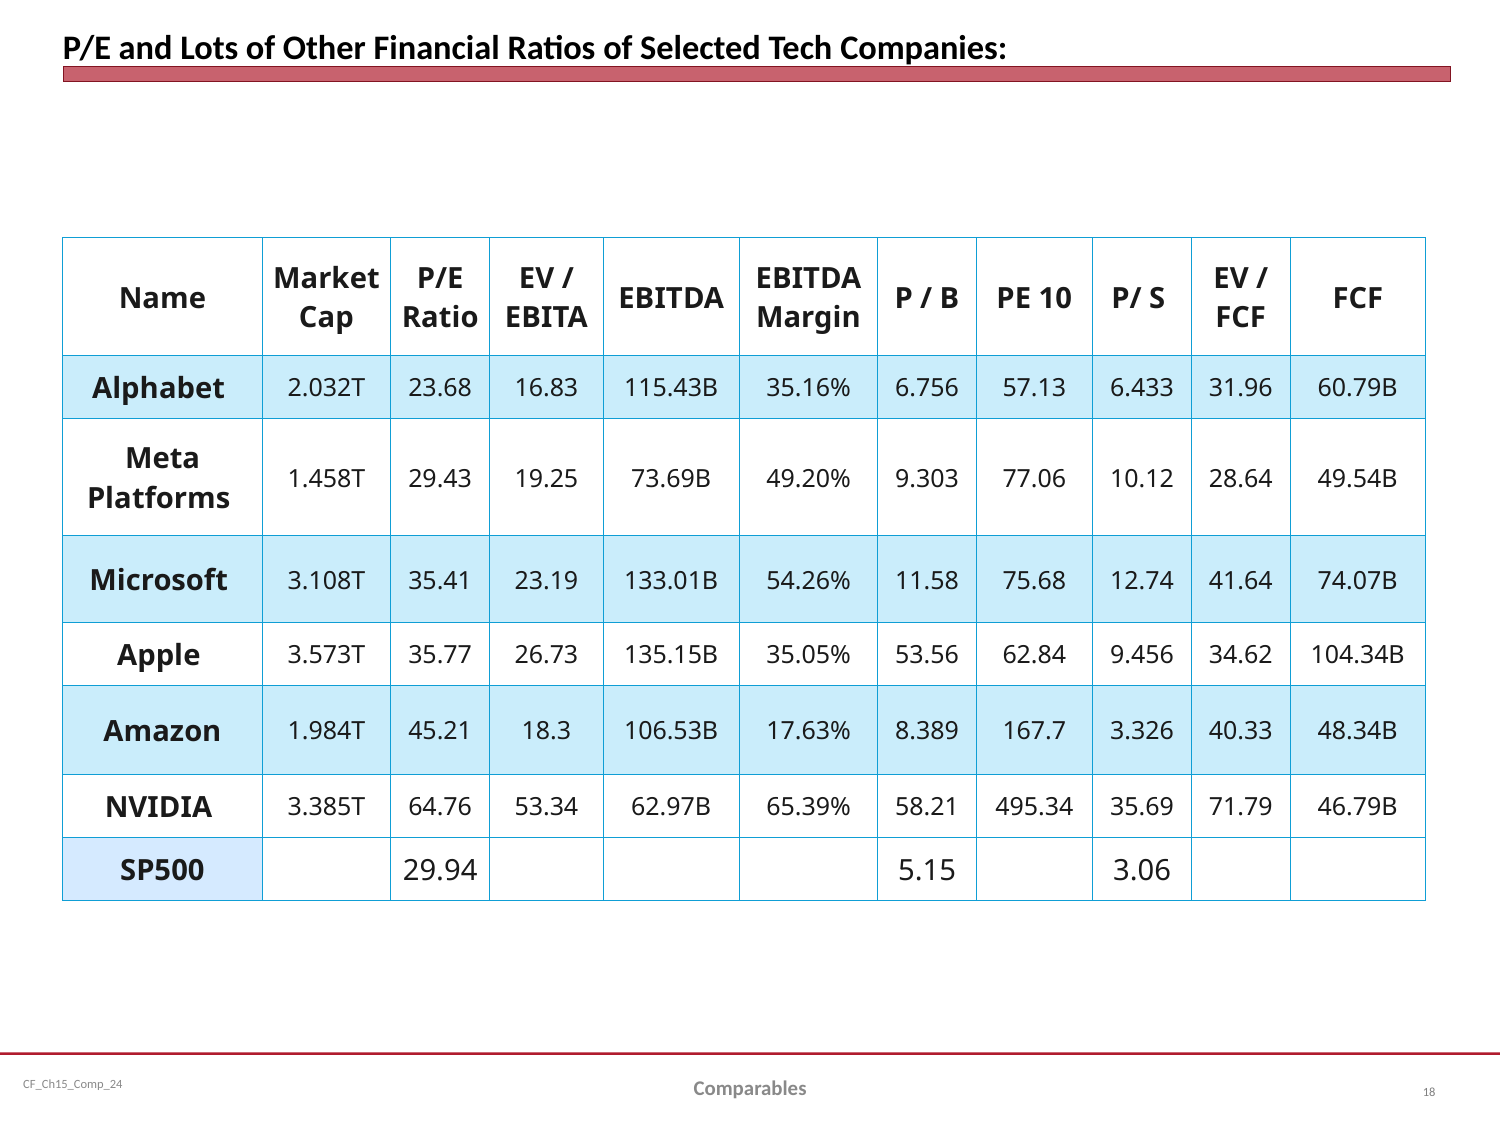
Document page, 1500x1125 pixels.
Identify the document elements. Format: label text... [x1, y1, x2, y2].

slide_number 18 [1375, 1061, 1451, 1122]
table_cell 26.73 [490, 623, 603, 685]
table_cell 1.984T [263, 686, 390, 774]
table_cell 31.96 [1192, 356, 1290, 418]
table_cell 75.68 [977, 536, 1092, 622]
table_cell 35.05% [740, 623, 877, 685]
table_cell 77.06 [977, 419, 1092, 535]
table_cell 62.97B [604, 775, 739, 837]
table_cell 133.01B [604, 536, 739, 622]
table_cell Microsoft [63, 536, 262, 622]
table_header P/ S [1093, 238, 1191, 355]
table_cell 6.433 [1093, 356, 1191, 418]
table_cell 71.79 [1192, 775, 1290, 837]
table_header P/E Ratio [391, 238, 489, 355]
table_cell [1291, 838, 1425, 900]
table_cell [604, 838, 739, 900]
table_cell 34.62 [1192, 623, 1290, 685]
table_header EV / EBITA [490, 238, 603, 355]
table_cell 41.64 [1192, 536, 1290, 622]
table_cell 54.26% [740, 536, 877, 622]
table_cell 9.303 [878, 419, 976, 535]
title P/E and Lots of Other Financial Ratios of Selected Tech Companies: [62, 6, 1451, 67]
table_cell 2.032T [263, 356, 390, 418]
table_cell 3.326 [1093, 686, 1191, 774]
table_cell 48.34B [1291, 686, 1425, 774]
table_cell 40.33 [1192, 686, 1290, 774]
table_cell 8.389 [878, 686, 976, 774]
table_cell 57.13 [977, 356, 1092, 418]
table_header PE 10 [977, 238, 1092, 355]
table_cell 10.12 [1093, 419, 1191, 535]
table_cell 45.21 [391, 686, 489, 774]
table_cell 104.34B [1291, 623, 1425, 685]
table_cell Amazon [63, 686, 262, 774]
table_cell [490, 838, 603, 900]
table_cell 29.43 [391, 419, 489, 535]
table_cell 35.77 [391, 623, 489, 685]
table_cell NVIDIA [63, 775, 262, 837]
table_cell Alphabet [63, 356, 262, 418]
table_cell 12.74 [1093, 536, 1191, 622]
table_cell 3.385T [263, 775, 390, 837]
table_cell 60.79B [1291, 356, 1425, 418]
table_cell 19.25 [490, 419, 603, 535]
table_cell [1192, 838, 1290, 900]
table_cell 18.3 [490, 686, 603, 774]
footer Comparables [512, 1056, 988, 1117]
table_cell 58.21 [878, 775, 976, 837]
table_cell 6.756 [878, 356, 976, 418]
table_cell 49.20% [740, 419, 877, 535]
table_cell 28.64 [1192, 419, 1290, 535]
table_header P / B [878, 238, 976, 355]
table_cell 35.41 [391, 536, 489, 622]
table_cell 53.56 [878, 623, 976, 685]
table_header EBITDA Margin [740, 238, 877, 355]
table_cell 46.79B [1291, 775, 1425, 837]
table_cell 17.63% [740, 686, 877, 774]
table_header EV / FCF [1192, 238, 1290, 355]
table_cell 53.34 [490, 775, 603, 837]
table_cell 73.69B [604, 419, 739, 535]
table_cell 9.456 [1093, 623, 1191, 685]
table_cell Meta Platforms [63, 419, 262, 535]
table_cell 5.15 [878, 838, 976, 900]
table_cell 49.54B [1291, 419, 1425, 535]
table_cell 65.39% [740, 775, 877, 837]
table_cell [263, 838, 390, 900]
table_cell 64.76 [391, 775, 489, 837]
table_cell 35.16% [740, 356, 877, 418]
table_header FCF [1291, 238, 1425, 355]
table_cell 62.84 [977, 623, 1092, 685]
table_cell 29.94 [391, 838, 489, 900]
table_header Name [63, 238, 262, 355]
table_cell 16.83 [490, 356, 603, 418]
table_cell 11.58 [878, 536, 976, 622]
table_cell 495.34 [977, 775, 1092, 837]
table_cell 167.7 [977, 686, 1092, 774]
table_cell SP500 [63, 838, 262, 900]
table_cell 3.573T [263, 623, 390, 685]
table_cell 74.07B [1291, 536, 1425, 622]
table_cell 3.06 [1093, 838, 1191, 900]
table_cell [740, 838, 877, 900]
table_cell 135.15B [604, 623, 739, 685]
table_cell [977, 838, 1092, 900]
table_cell 1.458T [263, 419, 390, 535]
table_cell 23.68 [391, 356, 489, 418]
table_header Market Cap [263, 238, 390, 355]
table_cell 3.108T [263, 536, 390, 622]
table_cell 23.19 [490, 536, 603, 622]
table_cell 35.69 [1093, 775, 1191, 837]
table_cell Apple [63, 623, 262, 685]
table_cell 106.53B [604, 686, 739, 774]
table_header EBITDA [604, 238, 739, 355]
table_cell 115.43B [604, 356, 739, 418]
